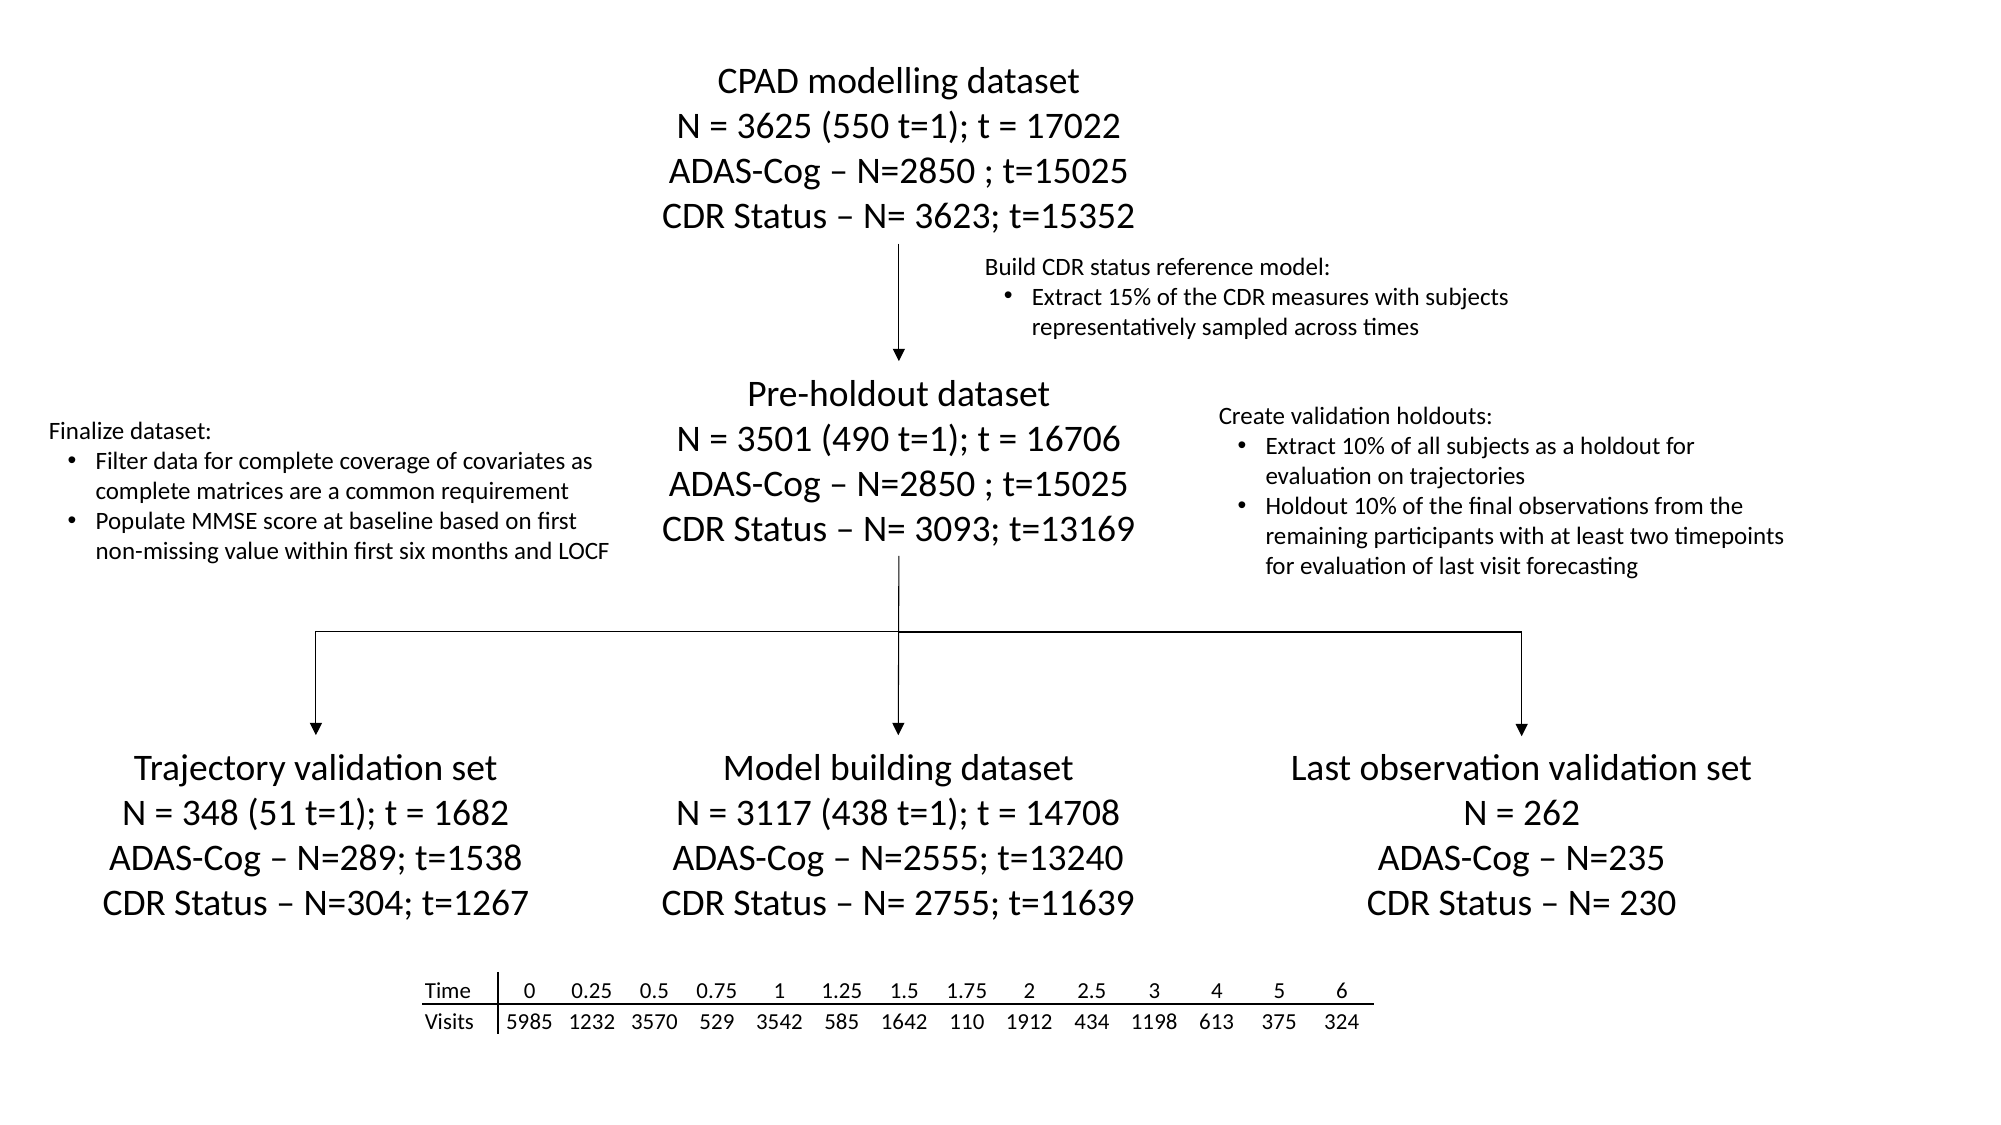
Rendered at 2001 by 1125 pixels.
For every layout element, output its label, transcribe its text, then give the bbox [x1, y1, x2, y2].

text_box Pre-holdout dataset N = 3501 (490 t=1); t = 16706 ADAS-Cog – N=2850 ; t=15025 CDR Status – N= 3093; t=13169 [630, 361, 1168, 556]
table_header 1.75 [937, 974, 997, 1003]
table_cell 1642 [874, 1005, 935, 1034]
text_box Create validation holdouts: Extract 10% of all subjects as a holdout for evaluation on trajectories Holdout 10% of the final observations from the remaining participants with at least two timepoints for evaluation of last visit forecasting [1203, 392, 1807, 587]
table_header 1.5 [874, 974, 935, 1003]
table_cell 5985 [499, 1005, 560, 1034]
table_cell 1232 [562, 1005, 622, 1034]
table_header 6 [1311, 974, 1372, 1003]
table_header 4 [1186, 974, 1247, 1003]
table_header 2 [999, 974, 1060, 1003]
table_cell 585 [812, 1005, 872, 1034]
text_box Build CDR status reference model: Extract 15% of the CDR measures with subjects representatively sampled across times [970, 242, 1530, 348]
table_cell 434 [1062, 1005, 1122, 1034]
text_box Trajectory validation set N = 348 (51 t=1); t = 1682 ADAS-Cog – N=289; t=1538 CDR Status – N=304; t=1267 [47, 735, 585, 930]
table_cell 613 [1186, 1005, 1247, 1034]
table_header 0.75 [687, 974, 747, 1003]
table_cell 110 [937, 1005, 997, 1034]
table_cell 3570 [624, 1005, 685, 1034]
table_header 0.5 [624, 974, 685, 1003]
table_header 2.5 [1062, 974, 1122, 1003]
table_cell 324 [1311, 1005, 1372, 1034]
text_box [898, 631, 1522, 737]
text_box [315, 631, 898, 736]
table_cell 1912 [999, 1005, 1060, 1034]
text_box Finalize dataset: Filter data for complete coverage of covariates as complete matrices are a common requirement Populate MMSE score at baseline based on first non-missing value within first six months and LOCF [33, 407, 637, 572]
table_header Time [424, 974, 497, 1003]
table_header 3 [1124, 974, 1185, 1003]
text_box Last observation validation set N = 262 ADAS-Cog – N=235 CDR Status – N= 230 [1253, 735, 1790, 930]
table_header 1.25 [812, 974, 872, 1003]
table_cell Visits [424, 1005, 497, 1034]
table_header 0 [499, 974, 560, 1003]
table_cell 529 [687, 1005, 747, 1034]
table_cell 375 [1249, 1005, 1310, 1034]
table_cell 1198 [1124, 1005, 1185, 1034]
table_header 5 [1249, 974, 1310, 1003]
table_header 1 [749, 974, 810, 1003]
table_header 0.25 [562, 974, 622, 1003]
table_cell 3542 [749, 1005, 810, 1034]
text_box CPAD modelling dataset N = 3625 (550 t=1); t = 17022 ADAS-Cog – N=2850 ; t=15025 CDR Status – N= 3623; t=15352 [630, 48, 1168, 244]
text_box Model building dataset N = 3117 (438 t=1); t = 14708 ADAS-Cog – N=2555; t=13240 CDR Status – N= 2755; t=11639 [630, 736, 1167, 930]
